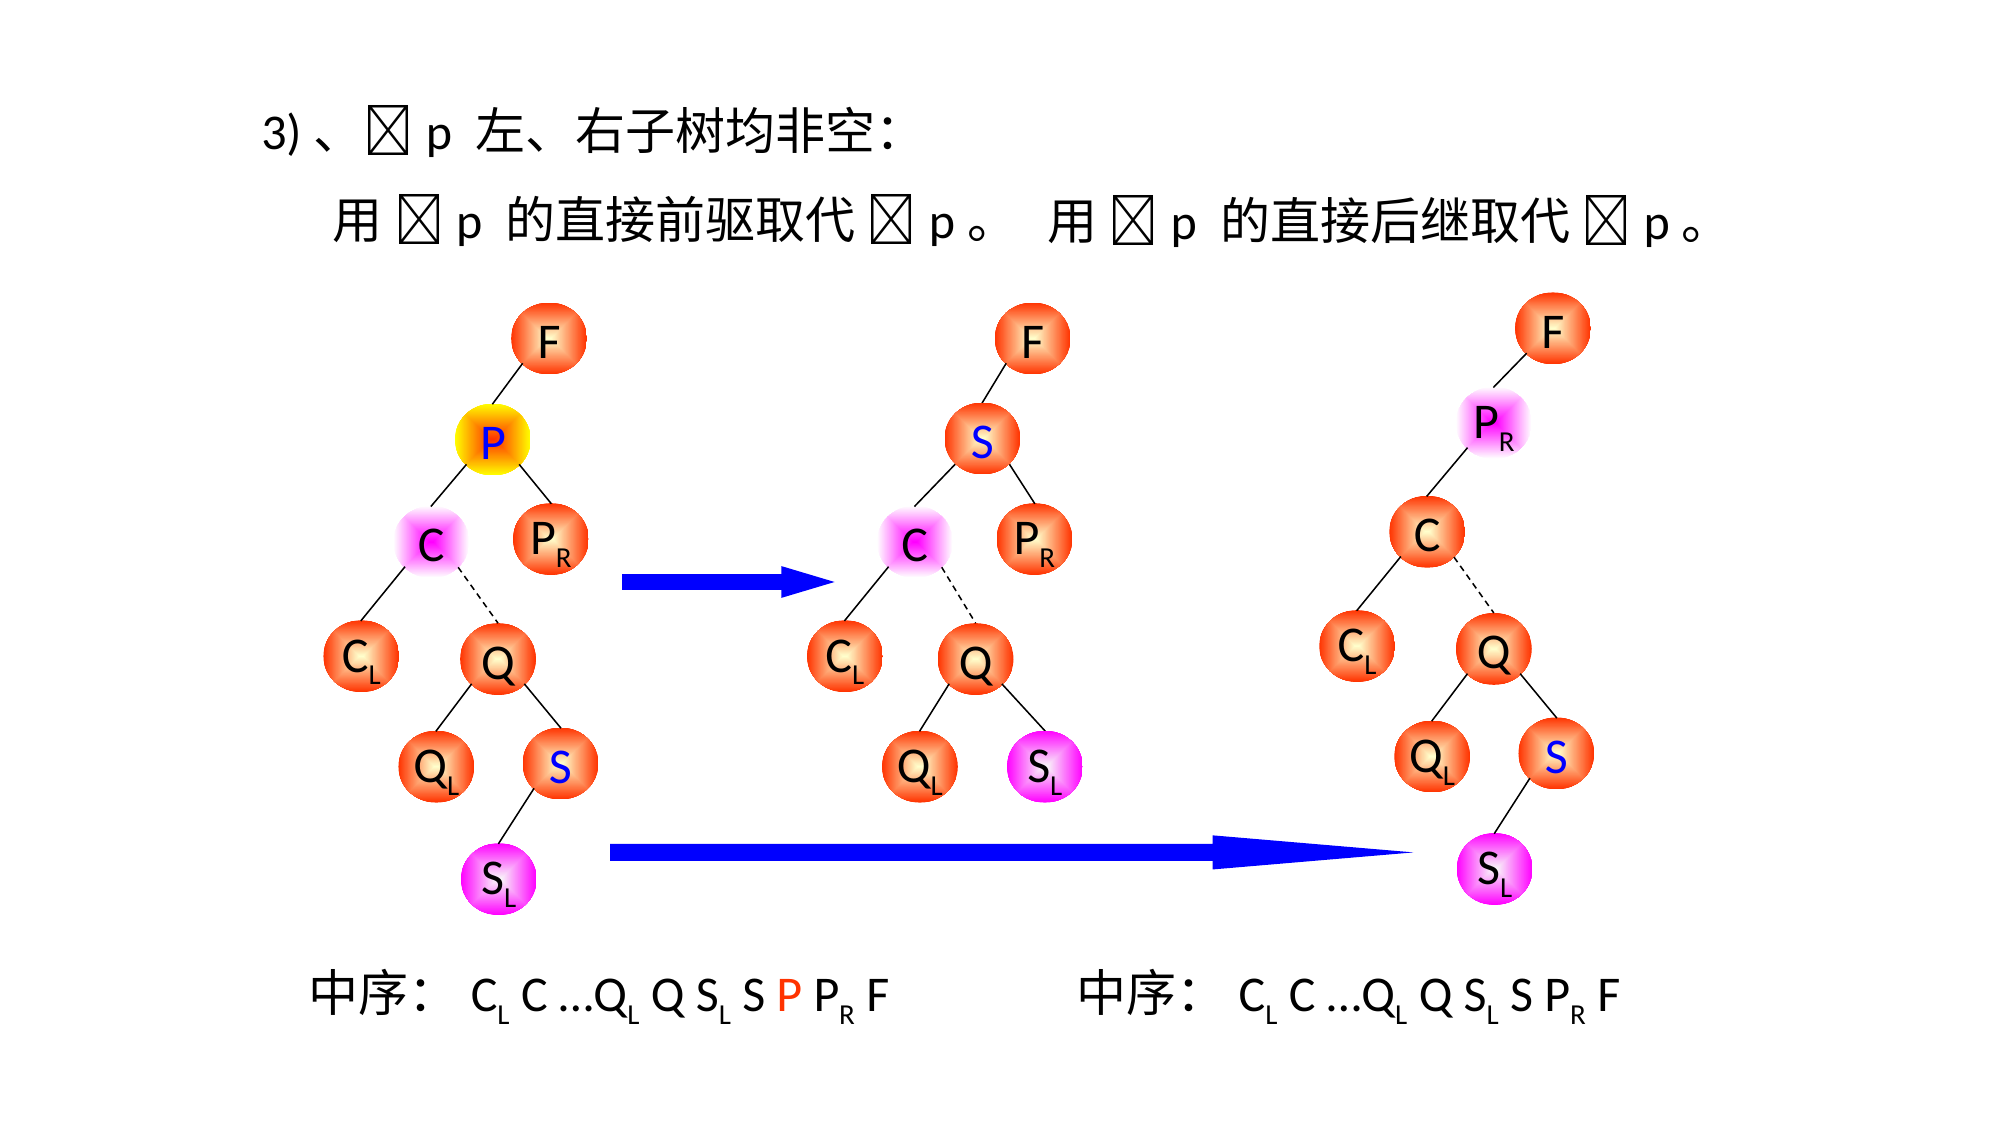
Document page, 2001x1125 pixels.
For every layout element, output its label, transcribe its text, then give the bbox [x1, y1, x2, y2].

text_box 中序：CL C …QL Q SL S P PR F [293, 954, 916, 1038]
text_box [622, 566, 801, 598]
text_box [806, 302, 1083, 803]
text_box 用 p 的直接前驱取代 p。 [215, 197, 1044, 255]
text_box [1319, 292, 1595, 906]
text_box 3)、p 左、右子树均非空： [234, 108, 952, 166]
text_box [323, 302, 599, 916]
text_box [610, 835, 1313, 870]
text_box 中序：CL C …QL Q SL S PR F [1061, 954, 1647, 1038]
text_box 用 p 的直接后继取代 p。 [930, 198, 1758, 256]
